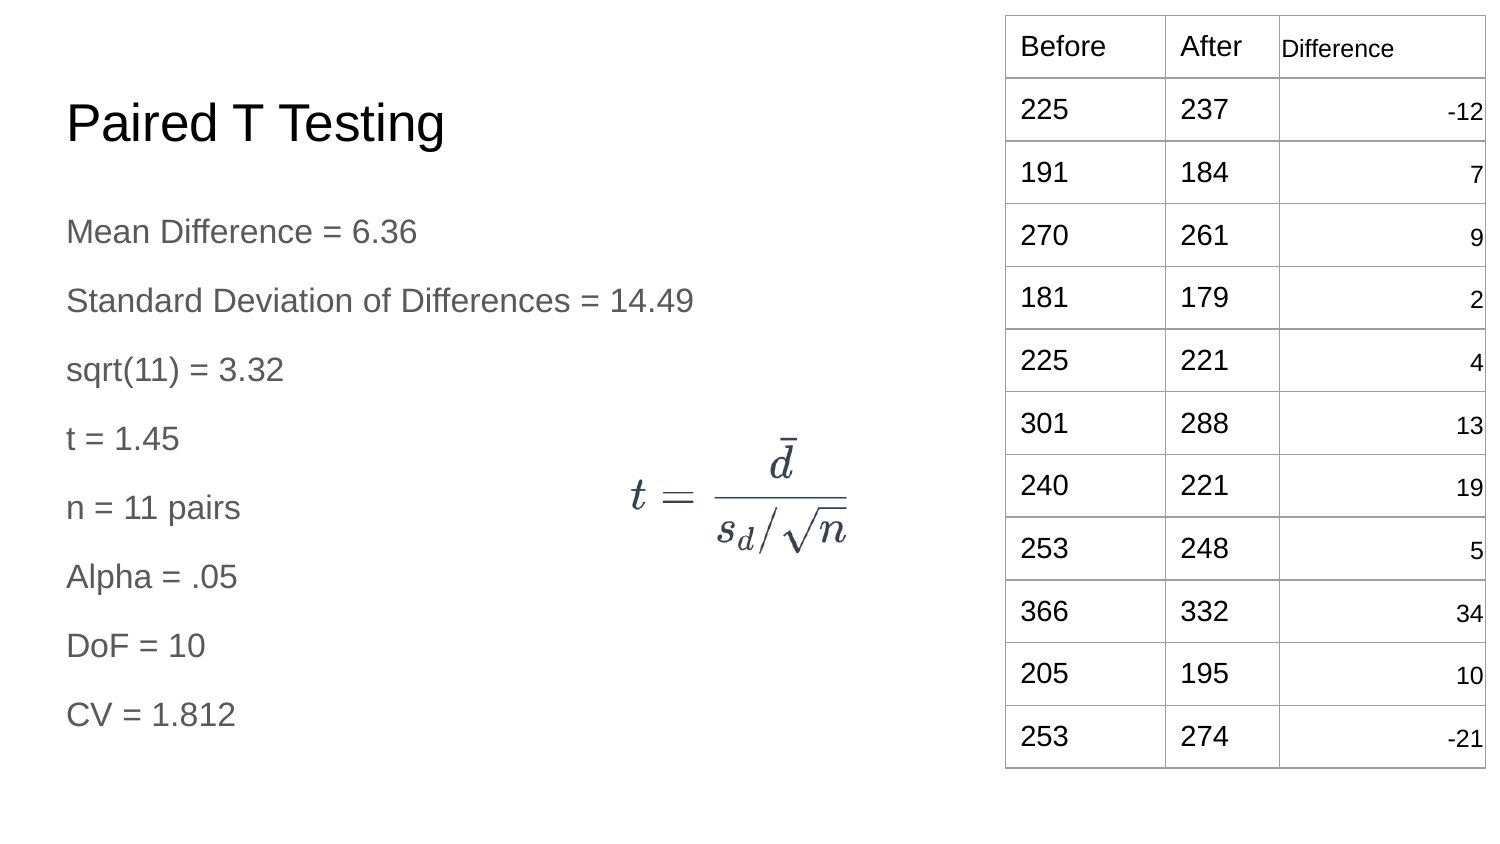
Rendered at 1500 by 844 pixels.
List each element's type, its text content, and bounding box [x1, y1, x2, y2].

table_cell 261 [1166, 204, 1279, 266]
table_cell 5 [1280, 518, 1485, 579]
table_header Before [1006, 16, 1165, 77]
table_cell 221 [1166, 455, 1279, 516]
table_cell -12 [1280, 79, 1485, 140]
table_cell 13 [1280, 392, 1485, 454]
table_cell 184 [1166, 142, 1279, 203]
table_cell 225 [1006, 79, 1165, 140]
table_cell 253 [1006, 518, 1165, 579]
table_cell 195 [1166, 643, 1279, 705]
table_header After [1166, 16, 1279, 77]
table_cell 19 [1280, 455, 1485, 516]
picture [588, 405, 912, 595]
table_cell 9 [1280, 204, 1485, 266]
list Mean Difference = 6.36 Standard Deviation of Differences = 14.49 sqrt(11) = 3.32 t = 1.45 n = 11 pairs Alpha = .05 DoF = 10 CV = 1.812 [51, 189, 943, 750]
table_cell 34 [1280, 581, 1485, 642]
table_cell 7 [1280, 142, 1485, 203]
table_cell 253 [1006, 706, 1165, 767]
table_cell 240 [1006, 455, 1165, 516]
title Paired T Testing [51, 72, 926, 167]
table_cell 205 [1006, 643, 1165, 705]
table_cell 288 [1166, 392, 1279, 454]
table_cell 237 [1166, 79, 1279, 140]
table_cell 181 [1006, 267, 1165, 328]
table_cell 10 [1280, 643, 1485, 705]
table_cell 332 [1166, 581, 1279, 642]
table_cell 274 [1166, 706, 1279, 767]
table_cell 4 [1280, 330, 1485, 391]
table_cell 301 [1006, 392, 1165, 454]
table_header Difference [1280, 16, 1485, 77]
table_cell 270 [1006, 204, 1165, 266]
table_cell -21 [1280, 706, 1485, 767]
table_cell 221 [1166, 330, 1279, 391]
table_cell 191 [1006, 142, 1165, 203]
table_cell 248 [1166, 518, 1279, 579]
table_cell 225 [1006, 330, 1165, 391]
table_cell 366 [1006, 581, 1165, 642]
table_cell 2 [1280, 267, 1485, 328]
table_cell 179 [1166, 267, 1279, 328]
